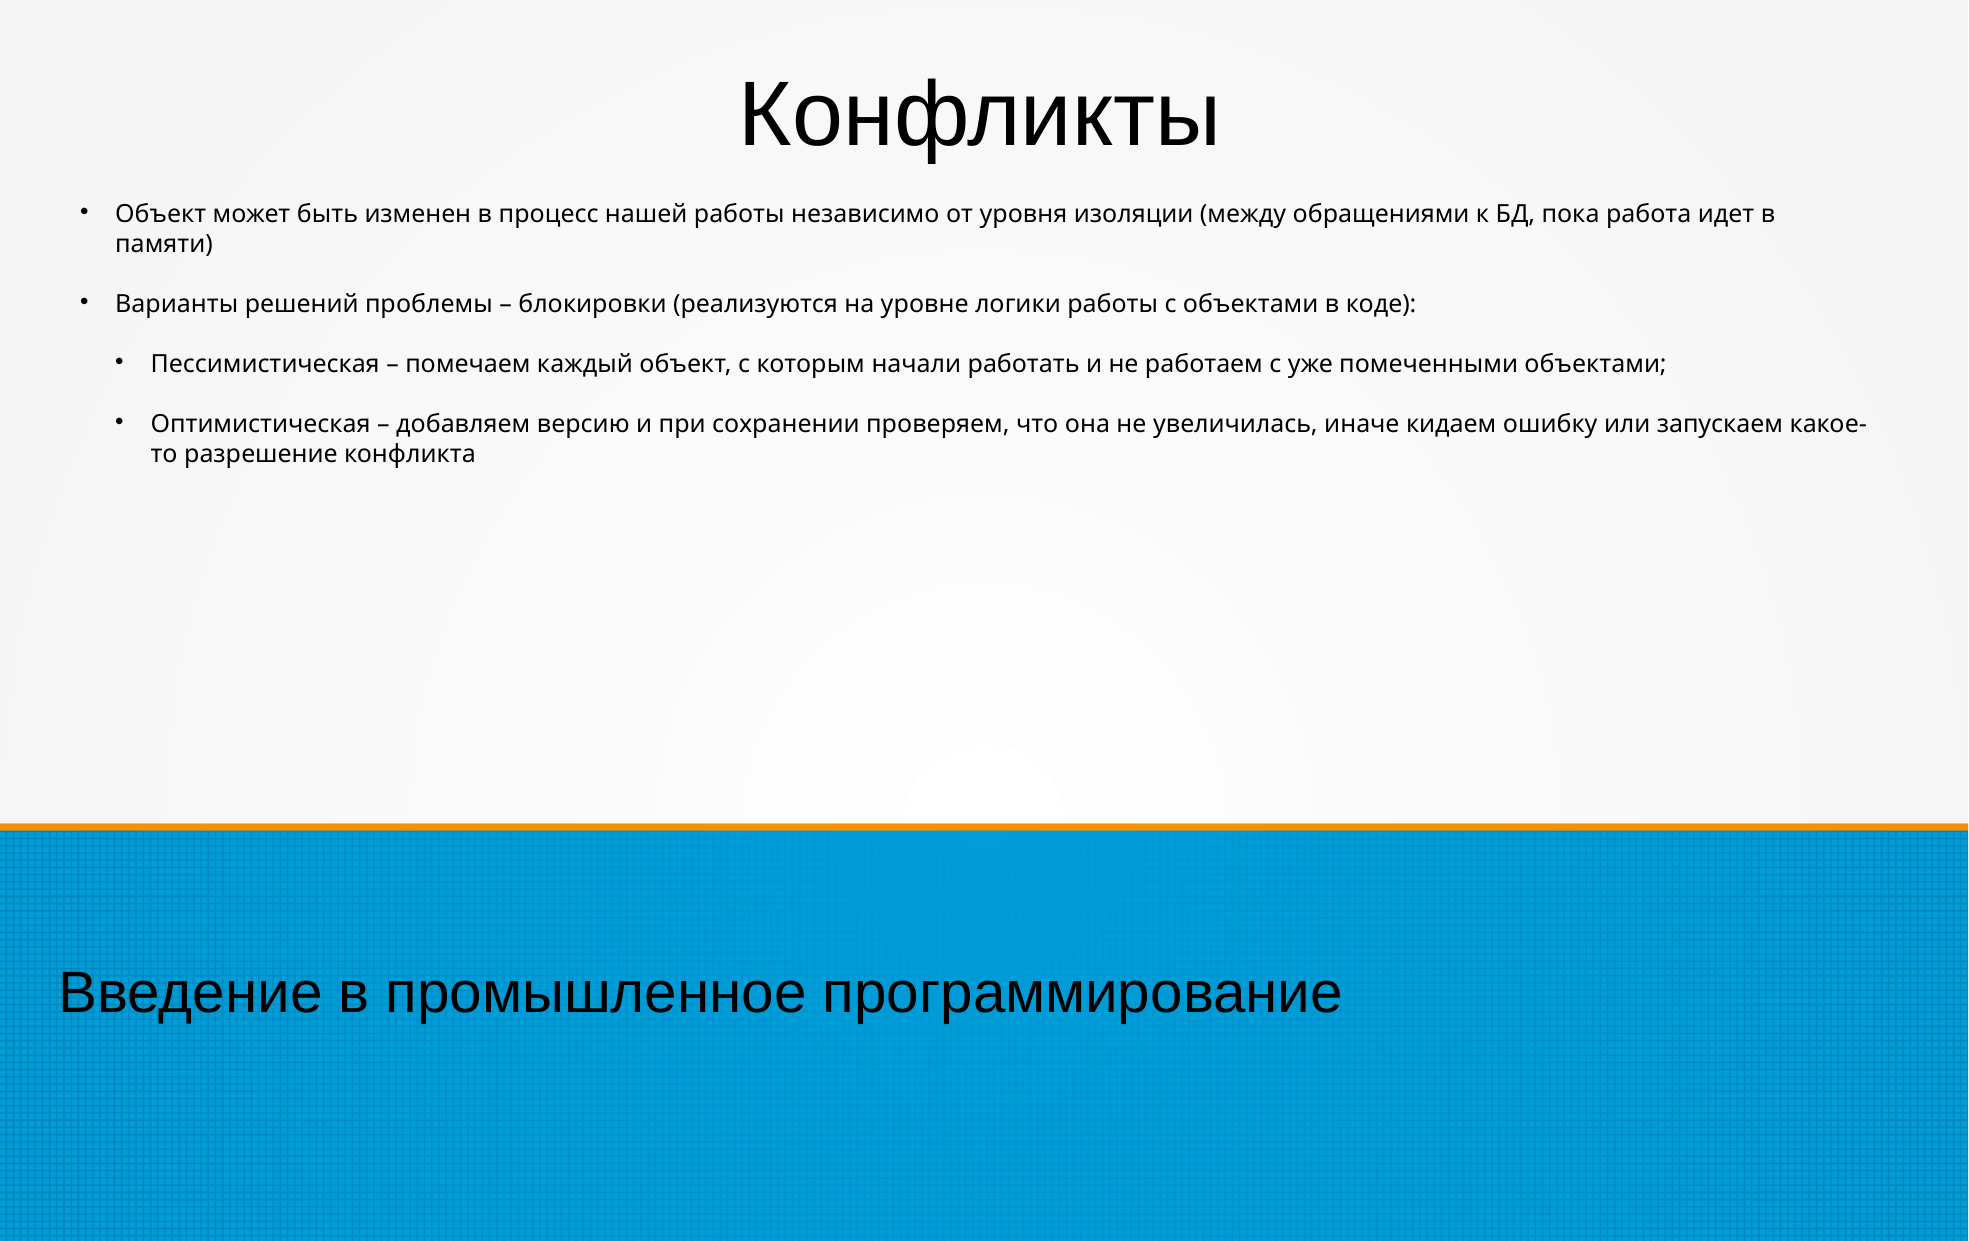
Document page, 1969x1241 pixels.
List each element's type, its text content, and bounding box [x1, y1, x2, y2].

picture [0, 0, 1969, 830]
text_box Конфликты [94, 5, 1866, 190]
text_box Введение в промышленное программирование [59, 885, 1831, 1093]
text_box Объект может быть изменен в процесс нашей работы независимо от уровня изоляции (между обращениями к БД, пока работа идет в памяти) Варианты решений проблемы – блокировки (реализуются на уровне логики работы с объектами в коде): Пессимистическая – помечаем каждый объект, с которым начали работать и не работаем с уже помеченными объектами; Оптимистическая – добавляем версию и при сохранении проверяем, что она не увеличилась, иначе кидаем ошибку или запускаем какое-то разрешение конфликта [65, 190, 1884, 876]
